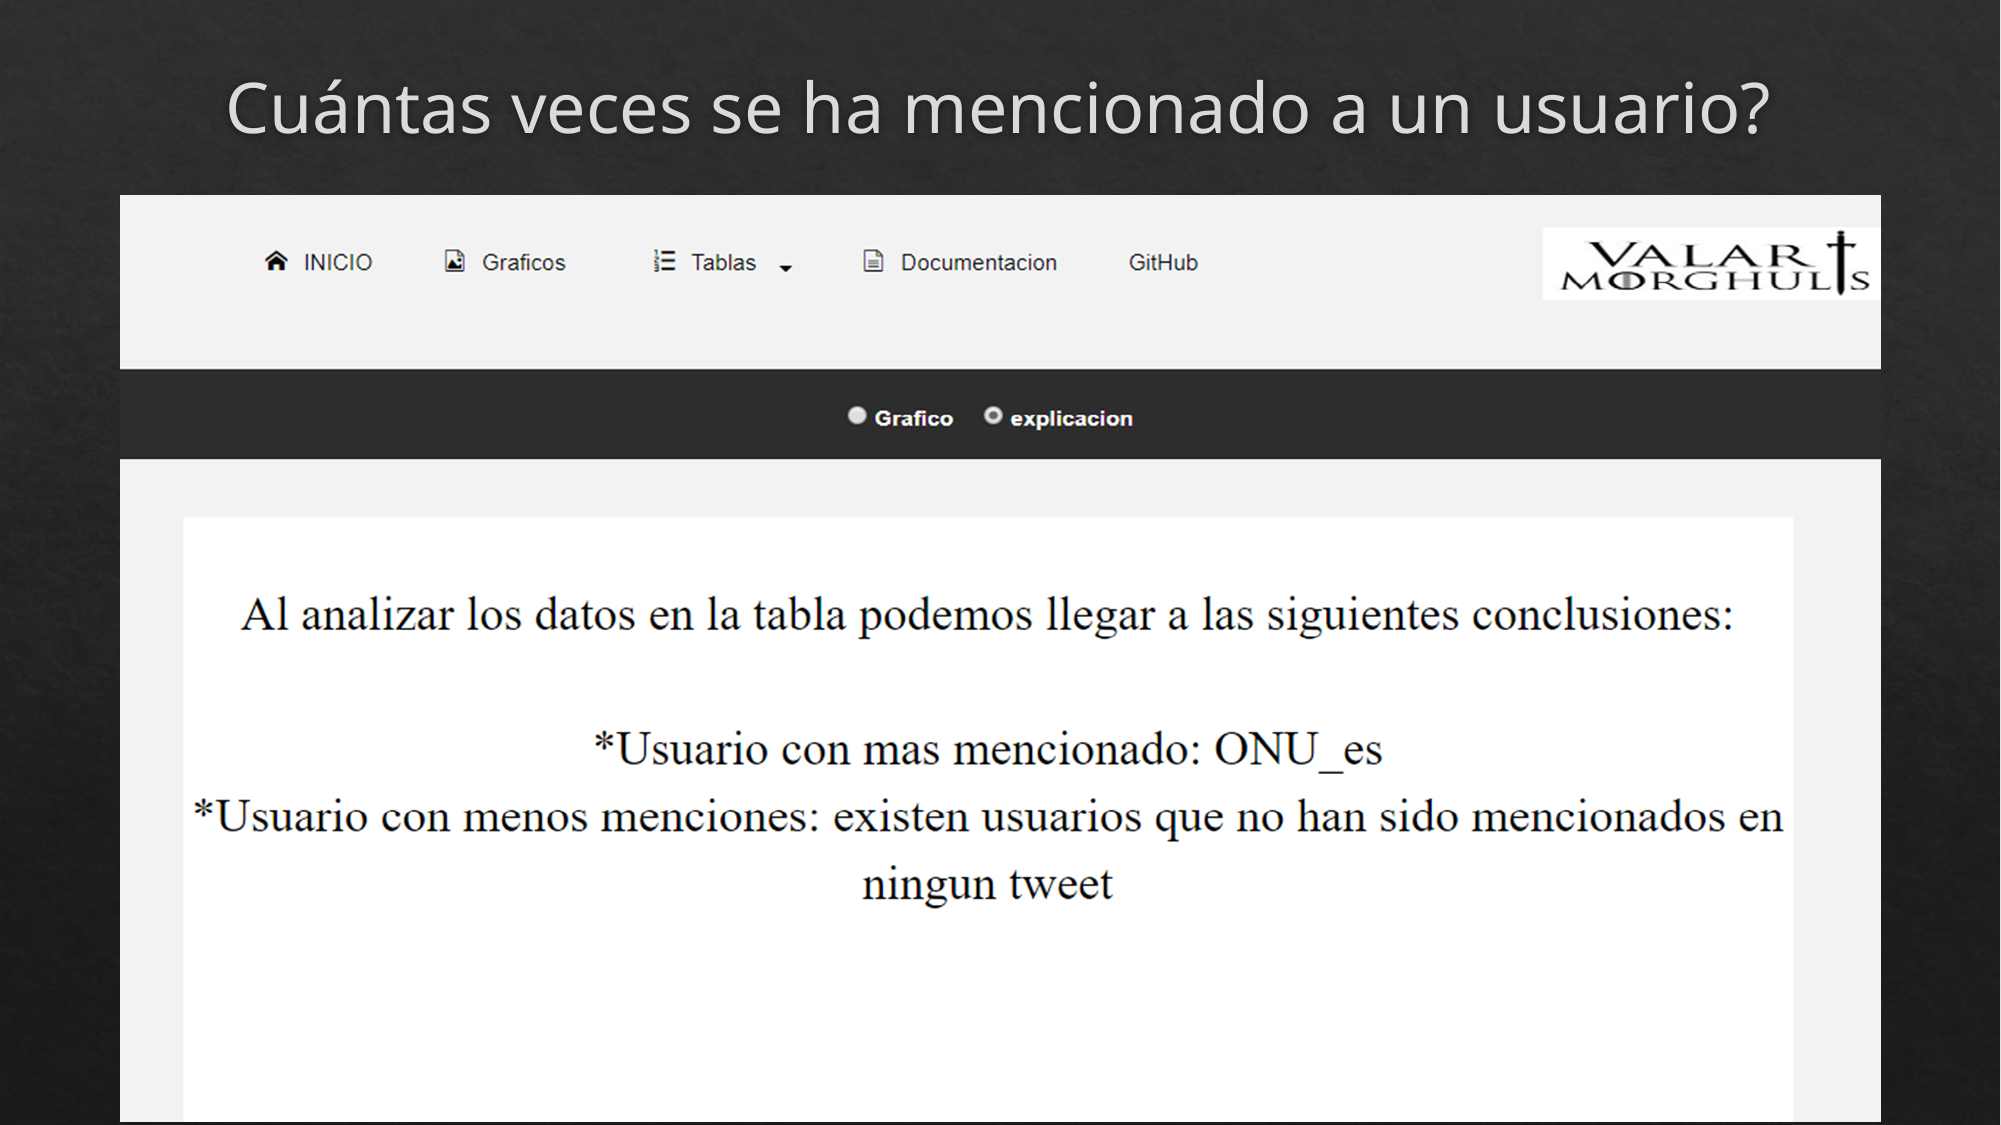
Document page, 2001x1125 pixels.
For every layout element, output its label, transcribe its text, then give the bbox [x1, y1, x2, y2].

picture [120, 195, 1882, 1122]
title Cuántas veces se ha mencionado a un usuario? [149, 26, 1849, 186]
